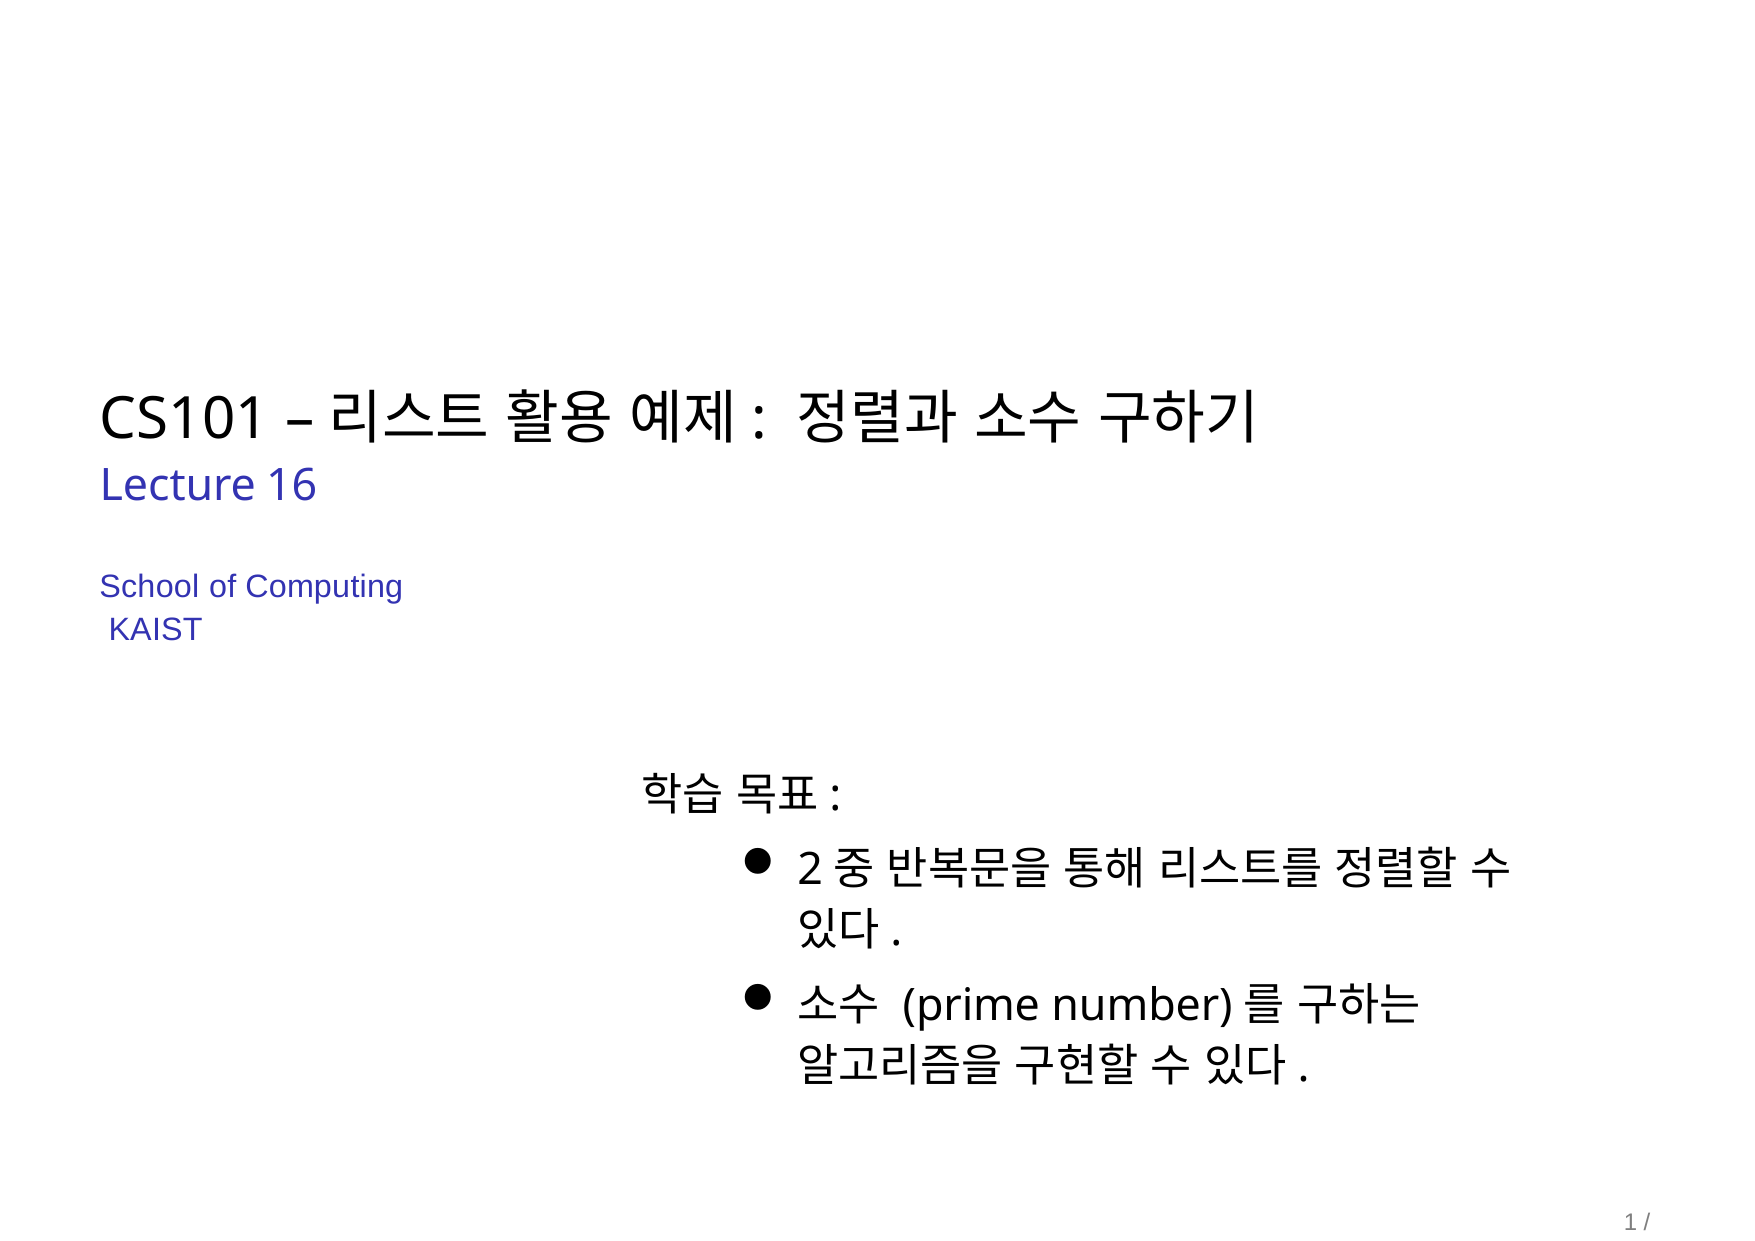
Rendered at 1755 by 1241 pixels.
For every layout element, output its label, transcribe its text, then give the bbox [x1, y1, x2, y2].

text_box 학습 목표: 2중 반복문을 통해 리스트를 정렬할 수 있다. 소수 (prime number)를 구하는 알고리즘을 구현할 수 있다. [639, 757, 1755, 1091]
text_box School of Computing KAIST [97, 561, 406, 648]
slide_number 1 / 22 [1605, 1205, 1682, 1241]
title CS101 –리스트 활용 예제: 정렬과 소수 구하기 Lecture 16 [97, 380, 1640, 588]
